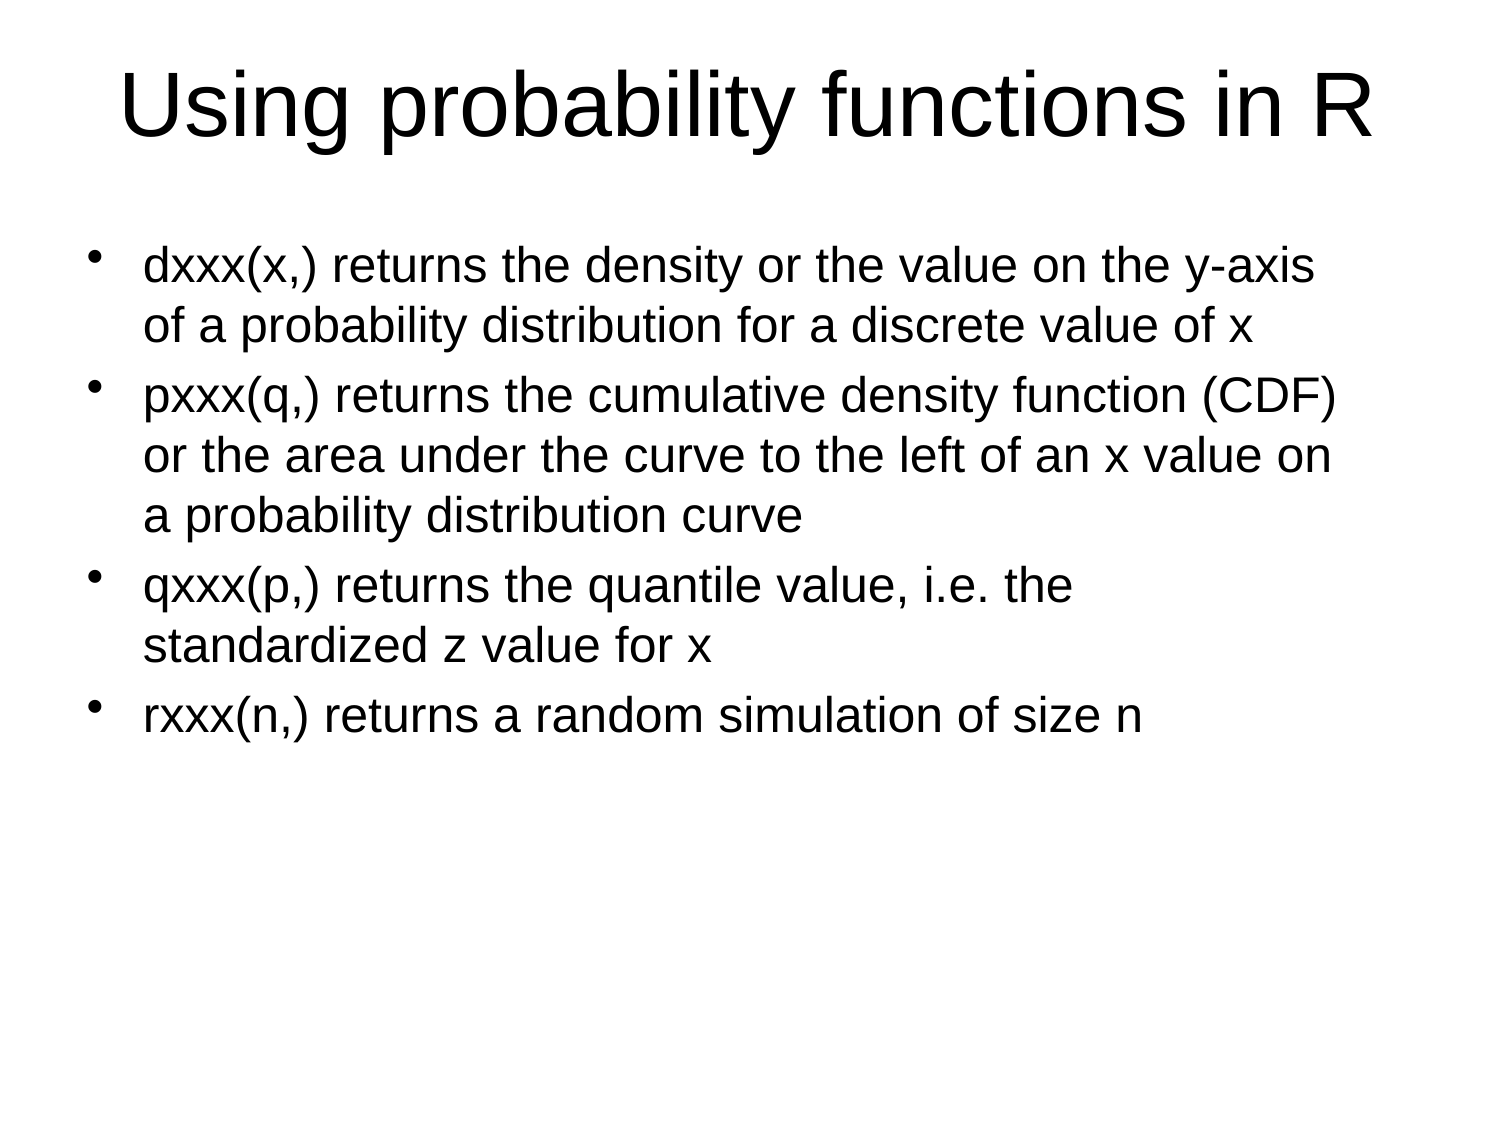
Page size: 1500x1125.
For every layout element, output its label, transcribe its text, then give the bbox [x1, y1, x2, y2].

title Using probability functions in R [26, 6, 1472, 194]
list dxxx(x,) returns the density or the value on the y-axis of a probability distribution for a discrete value of x pxxx(q,) returns the cumulative density function (CDF) or the area under the curve to the left of an x value on a probability distribution curve qxxx(p,) returns the quantile value, i.e. the standardized z value for x rxxx(n,) returns a random simulation of size n [71, 224, 1387, 814]
